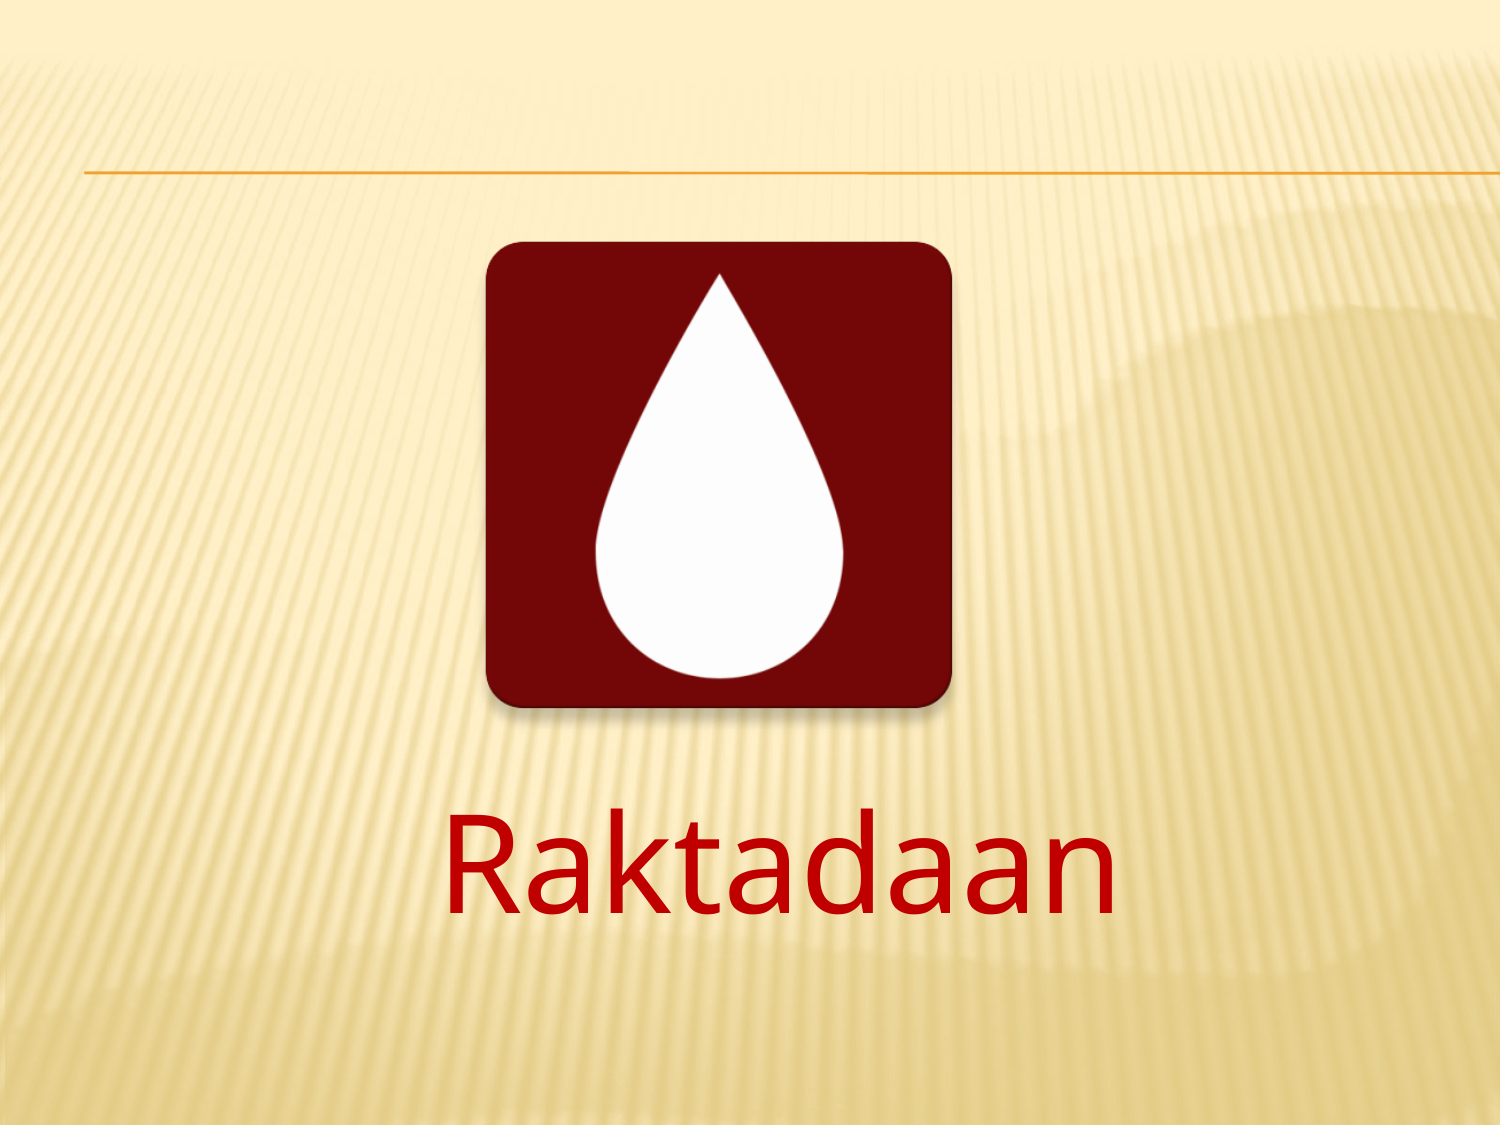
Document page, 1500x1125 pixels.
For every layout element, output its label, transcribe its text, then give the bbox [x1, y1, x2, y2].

picture [424, 180, 1013, 769]
text_box Raktadaan [24, 768, 1500, 949]
